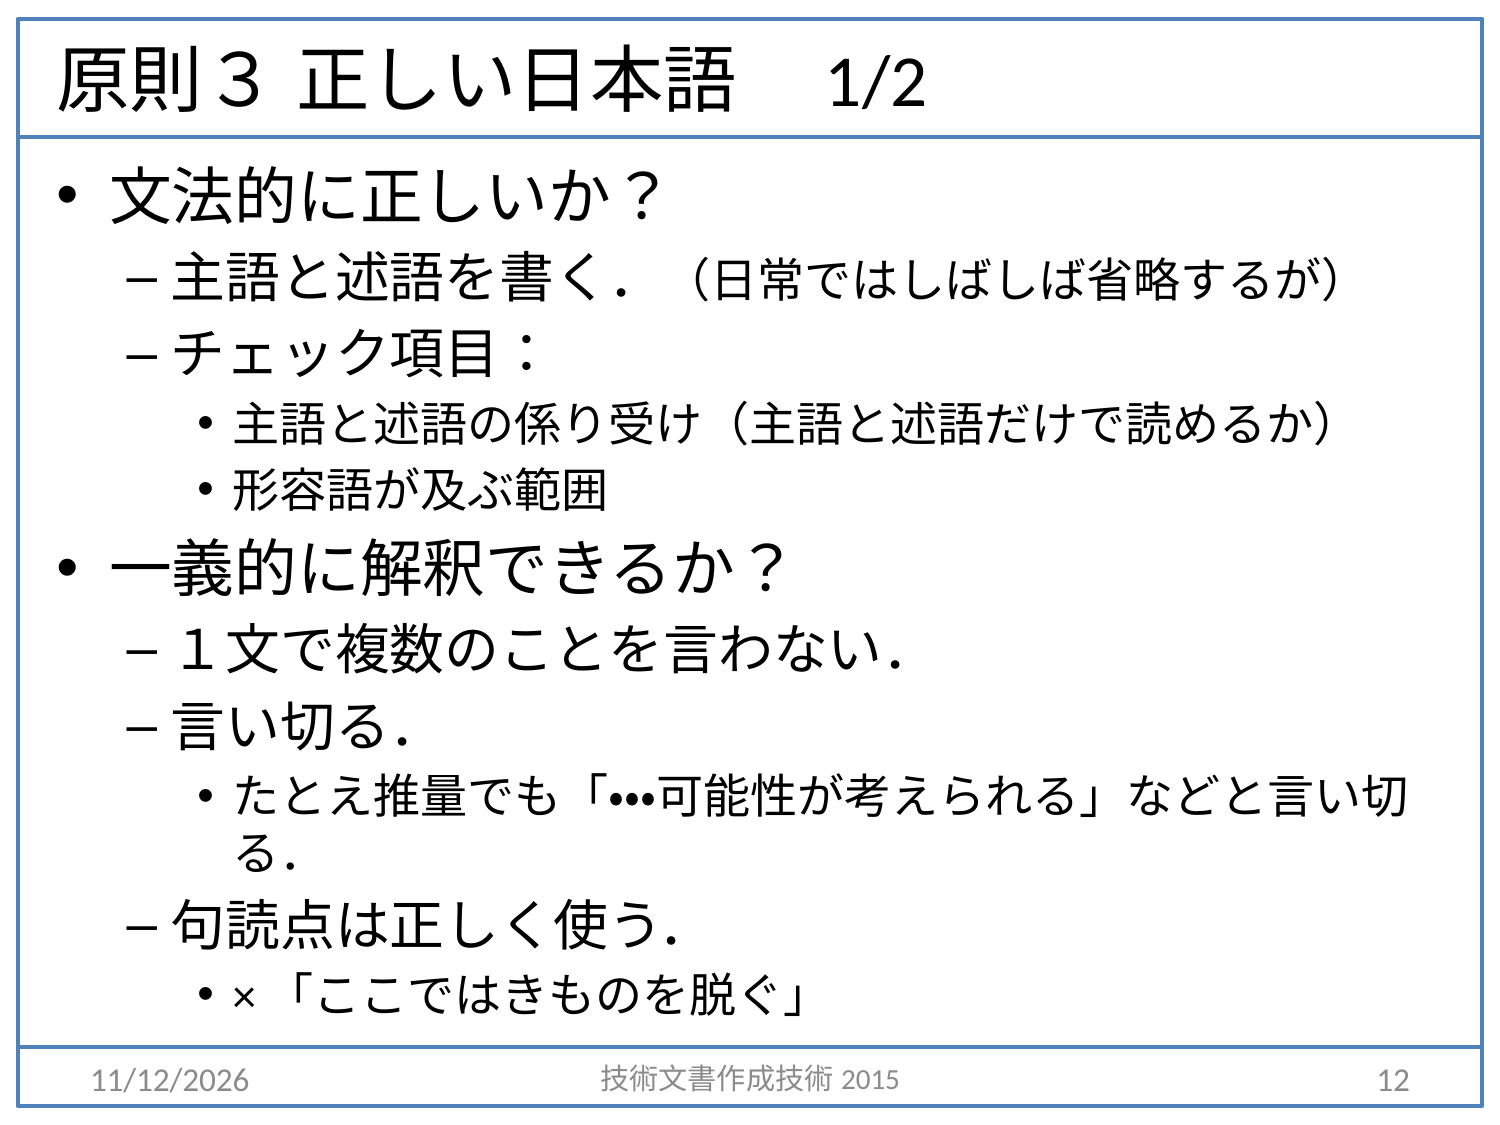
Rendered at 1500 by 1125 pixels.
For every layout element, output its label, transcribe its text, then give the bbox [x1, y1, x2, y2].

footer 技術文書作成技術2015 [512, 1049, 988, 1106]
title 原則３ 正しい日本語 1/2 [41, 25, 1459, 130]
slide_number 12 [1074, 1049, 1425, 1106]
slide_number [75, 1049, 425, 1106]
list 文法的に正しいか？ 主語と述語を書く．（日常ではしばしば省略するが） チェック項目： 主語と述語の係り受け（主語と述語だけで読めるか） 形容語が及ぶ範囲 一義的に解釈できるか？ １文で複数のことを言わない． 言い切る． たとえ推量でも「・・・可能性が考えられる」などと言い切る． 句読点は正しく使う． ×「ここではきものを脱ぐ」 [41, 149, 1459, 1035]
